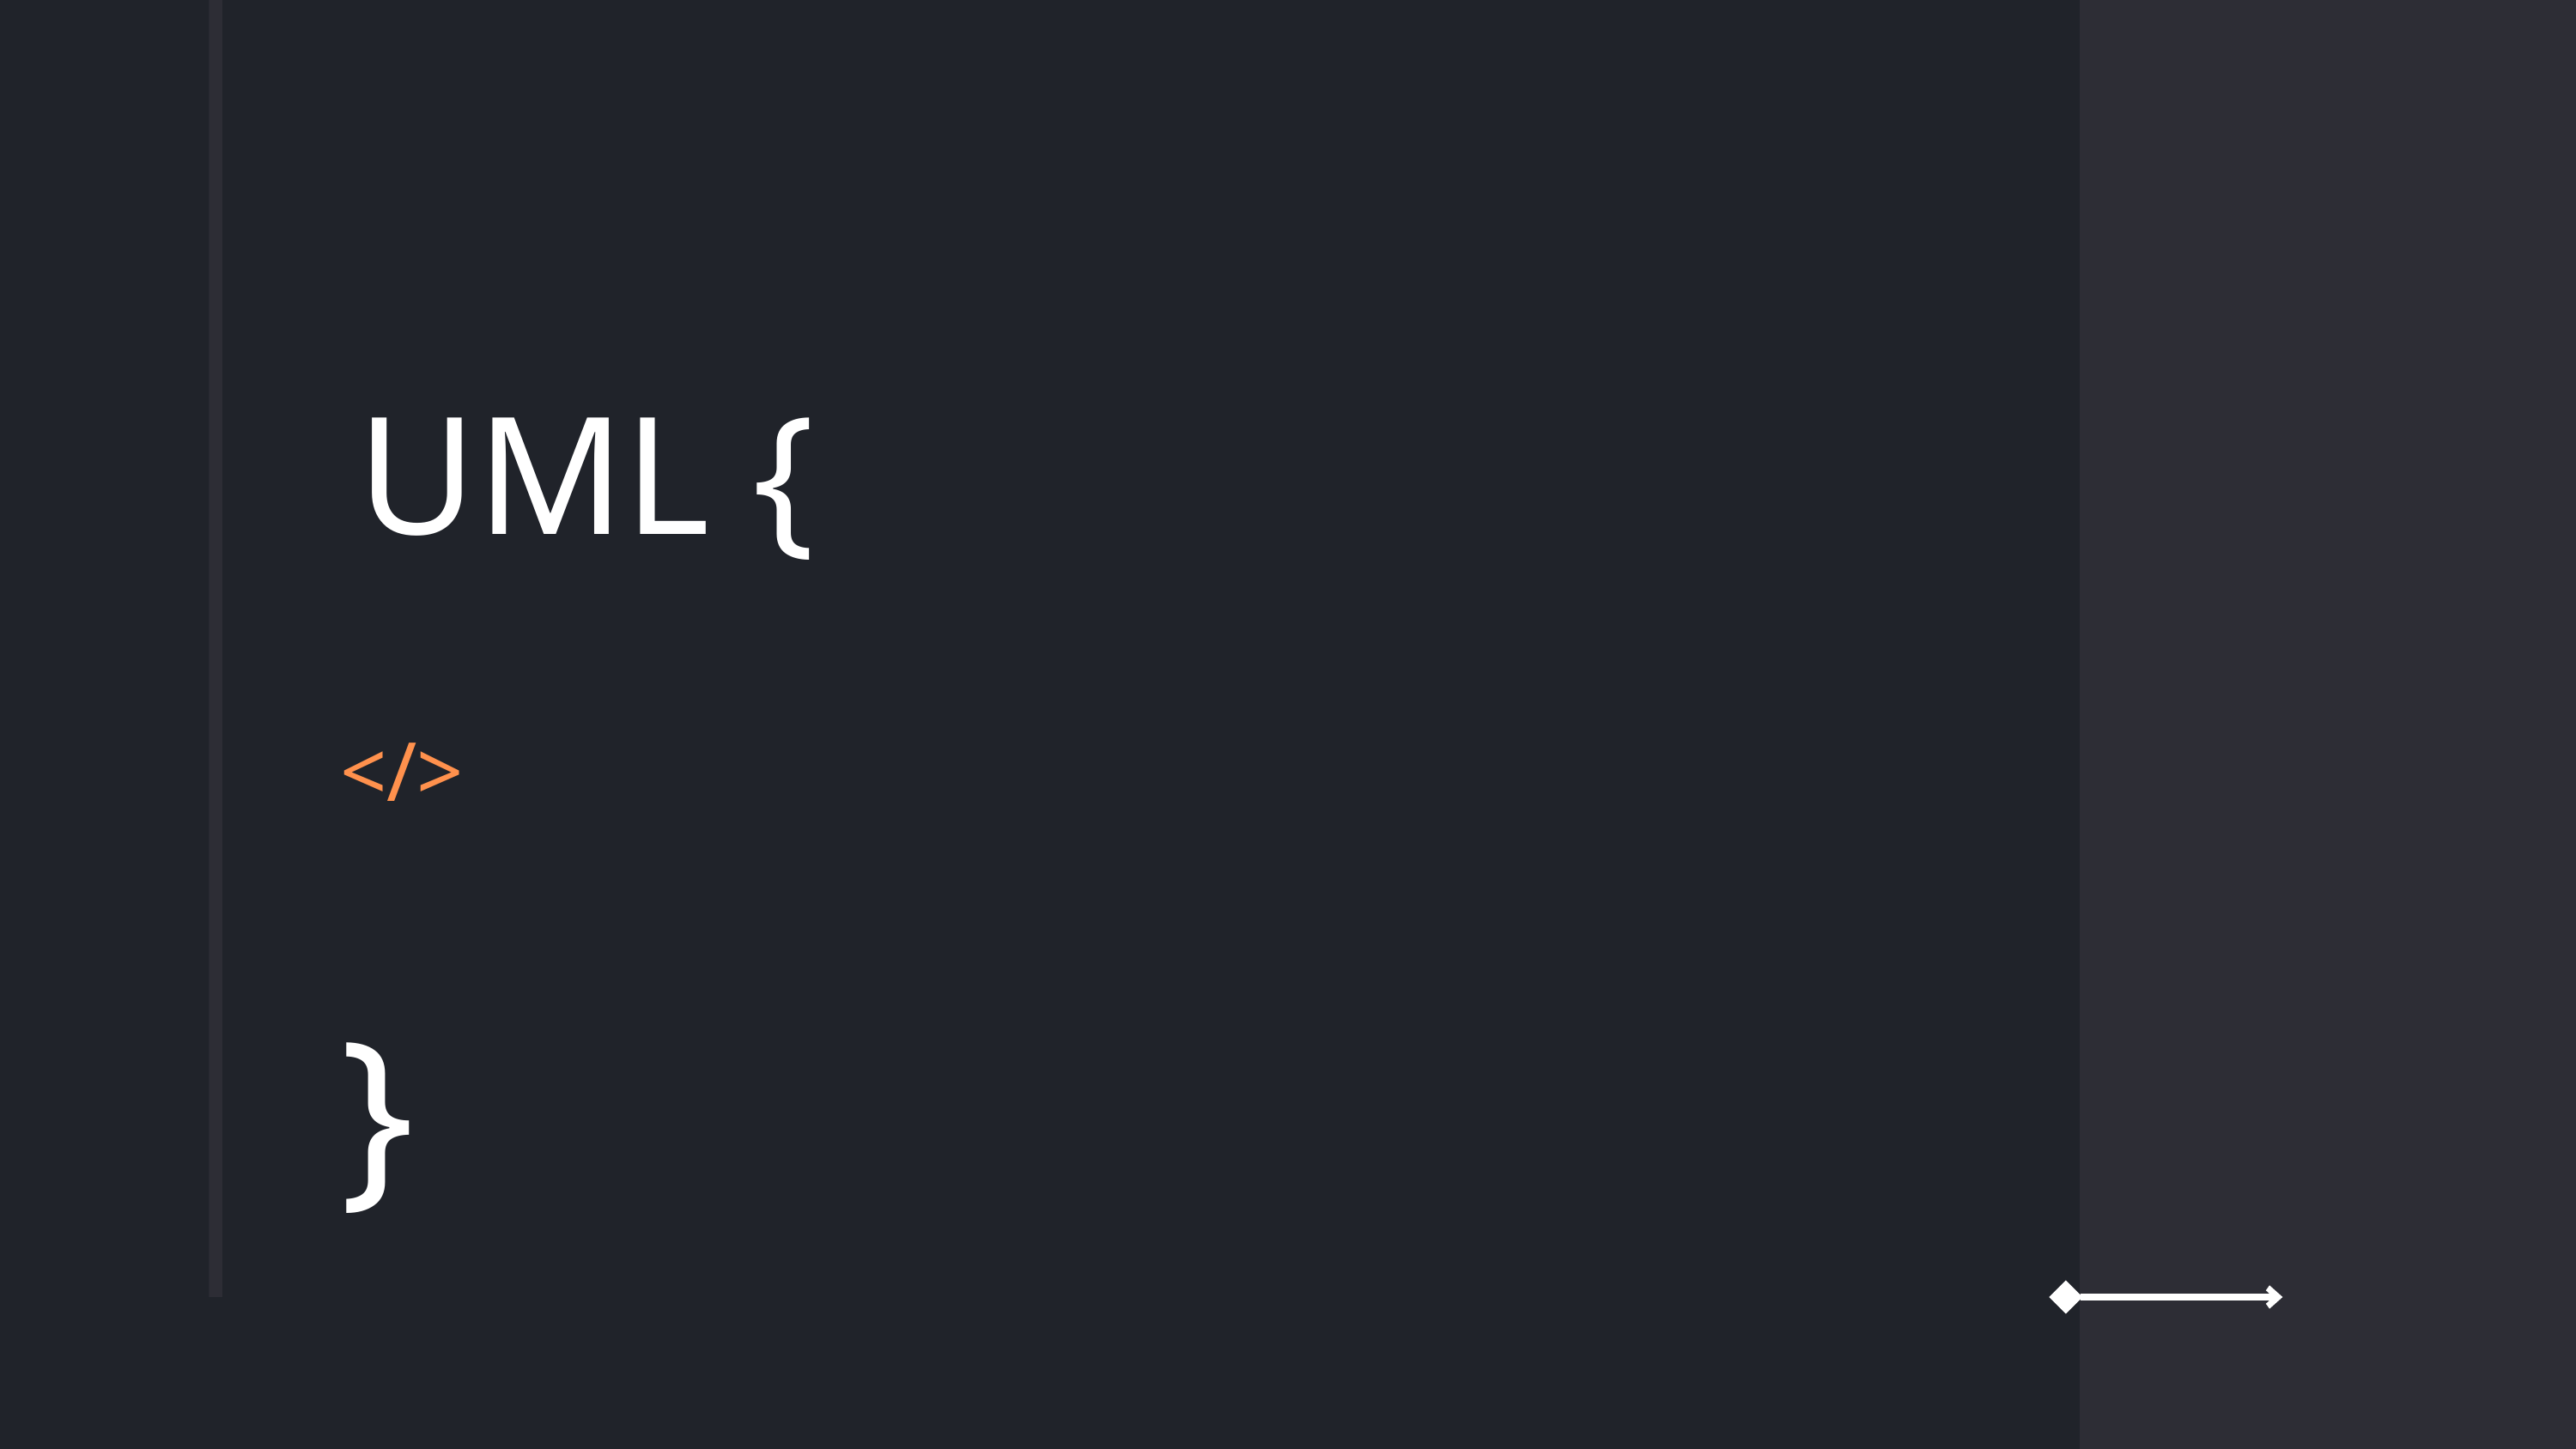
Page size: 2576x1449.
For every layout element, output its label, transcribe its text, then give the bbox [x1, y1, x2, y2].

text_box </> [340, 703, 1855, 818]
text_box } [340, 998, 689, 1222]
text_box [2057, 1288, 2075, 1307]
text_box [2079, 0, 2576, 1449]
text_box UML { [357, 380, 1868, 567]
